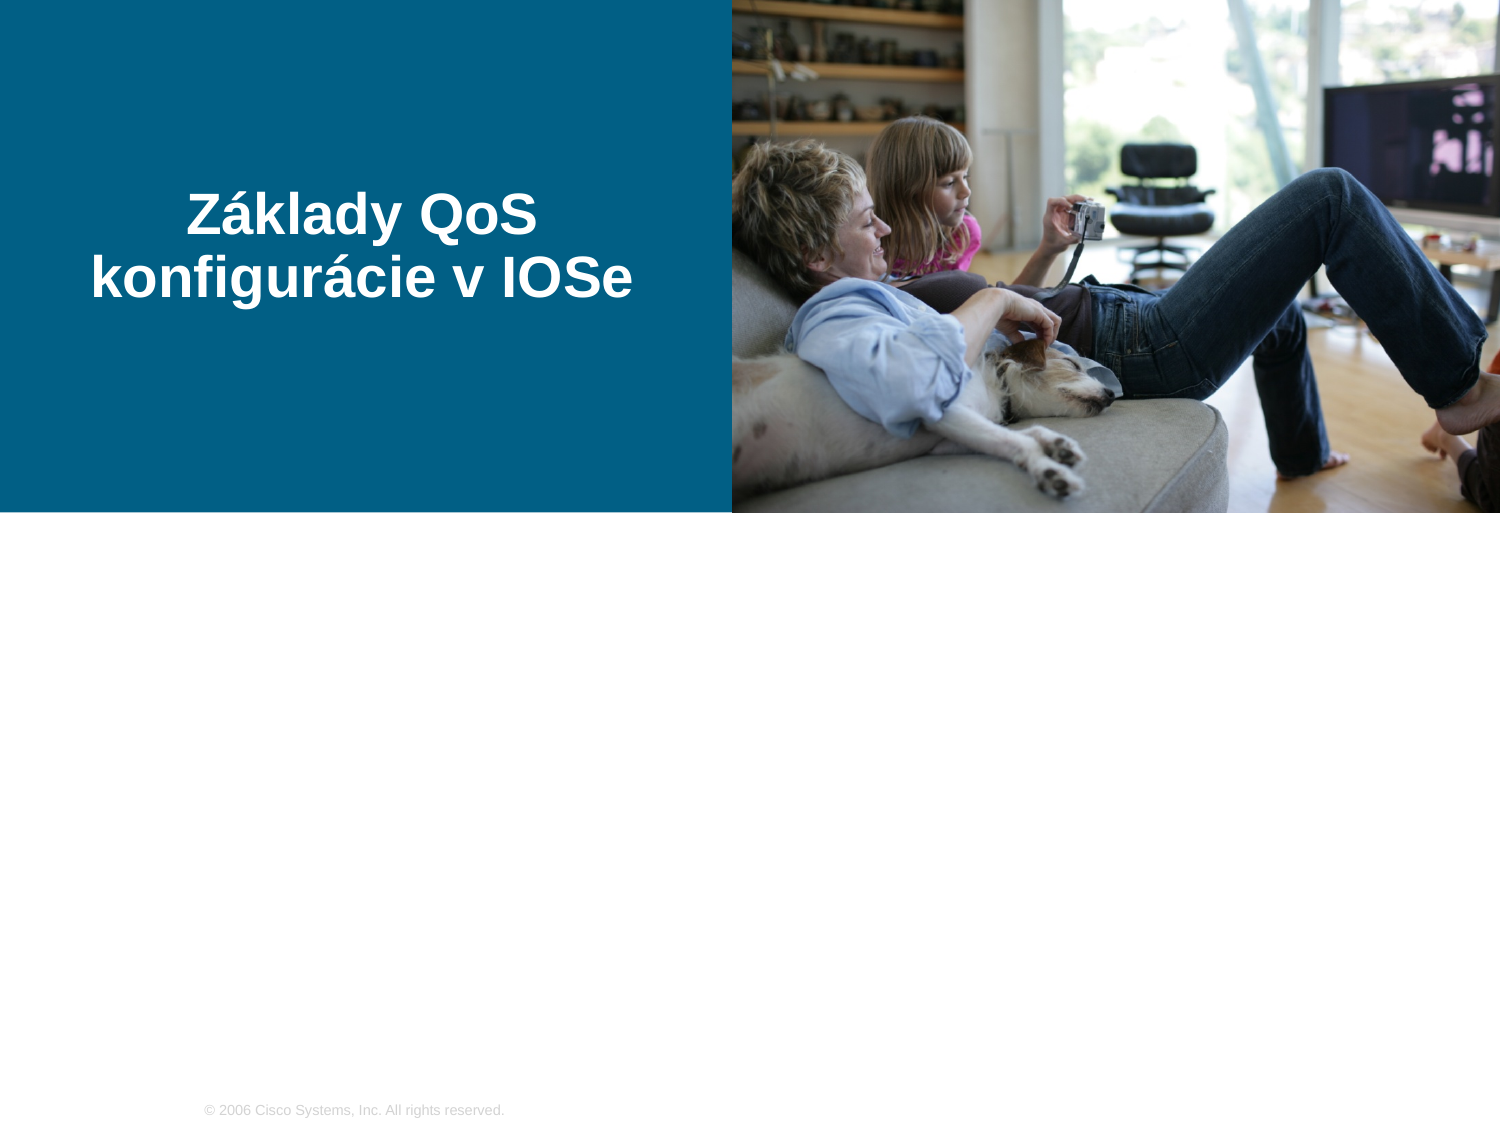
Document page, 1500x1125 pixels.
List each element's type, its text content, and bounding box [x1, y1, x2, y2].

title Základy QoS konfigurácie v IOSe [29, 178, 696, 317]
text_box [0, 0, 729, 513]
picture [733, 0, 1500, 513]
